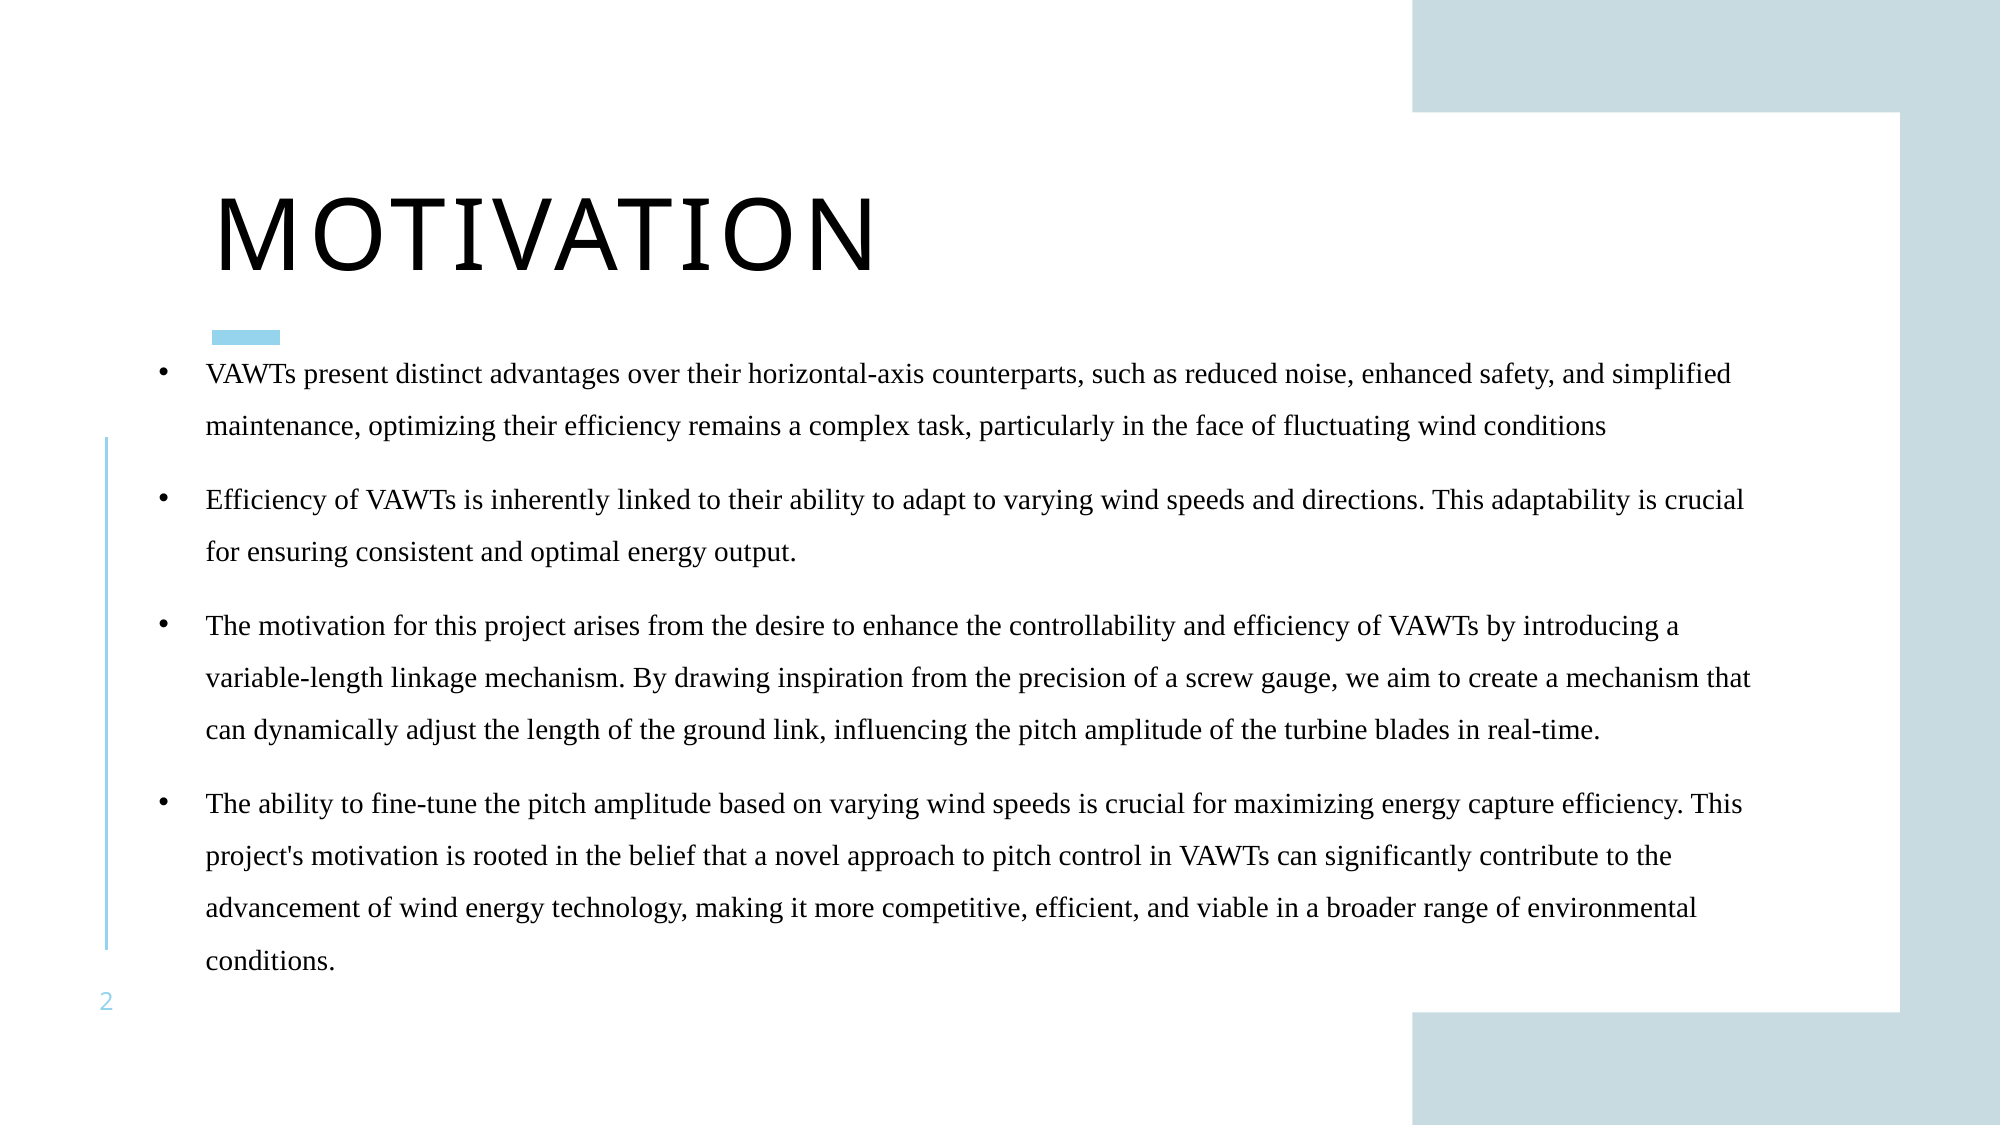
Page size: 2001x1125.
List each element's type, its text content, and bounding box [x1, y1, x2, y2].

list VAWTs present distinct advantages over their horizontal-axis counterparts, such as reduced noise, enhanced safety, and simplified maintenance, optimizing their efficiency remains a complex task, particularly in the face of fluctuating wind conditions Efficiency of VAWTs is inherently linked to their ability to adapt to varying wind speeds and directions. This adaptability is crucial for ensuring consistent and optimal energy output. The motivation for this project arises from the desire to enhance the controllability and efficiency of VAWTs by introducing a variable-length linkage mechanism. By drawing inspiration from the precision of a screw gauge, we aim to create a mechanism that can dynamically adjust the length of the ground link, influencing the pitch amplitude of the turbine blades in real-time. The ability to fine-tune the pitch amplitude based on varying wind speeds is crucial for maximizing energy capture efficiency. This project's motivation is rooted in the belief that a novel approach to pitch control in VAWTs can significantly contribute to the advancement of wind energy technology, making it more competitive, efficient, and viable in a broader range of environmental conditions. [158, 170, 1788, 773]
slide_number 2 [68, 987, 144, 1018]
